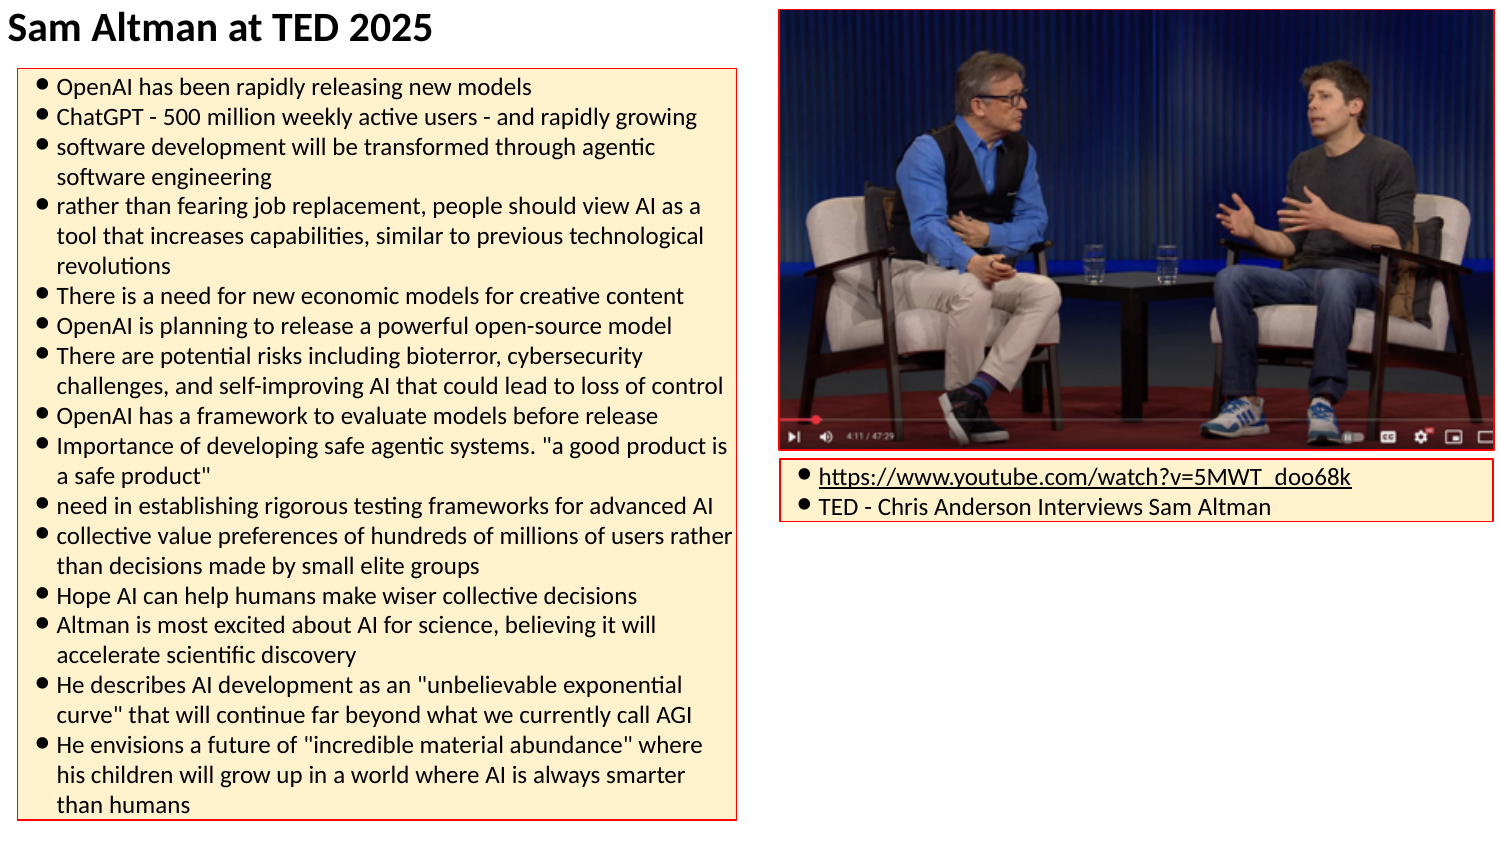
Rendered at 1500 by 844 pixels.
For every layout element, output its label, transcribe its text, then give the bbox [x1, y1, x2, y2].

text_box https://www.youtube.com/watch?v=5MWT_doo68k TED - Chris Anderson Interviews Sam Altman [779, 458, 1494, 522]
text_box Sam Altman at TED 2025 [0, 0, 473, 66]
picture [779, 9, 1494, 450]
text_box OpenAI has been rapidly releasing new models ChatGPT - 500 million weekly active users - and rapidly growing software development will be transformed through agentic software engineering rather than fearing job replacement, people should view AI as a tool that increases capabilities, similar to previous technological revolutions There is a need for new economic models for creative content OpenAI is planning to release a powerful open-source model There are potential risks including bioterror, cybersecurity challenges, and self-improving AI that could lead to loss of control OpenAI has a framework to evaluate models before release Importance of developing safe agentic systems. "a good product is a safe product" need in establishing rigorous testing frameworks for advanced AI collective value preferences of hundreds of millions of users rather than decisions made by small elite groups Hope AI can help humans make wiser collective decisions Altman is most excited about AI for science, believing it will accelerate scientific discovery He describes AI development as an "unbelievable exponential curve" that will continue far beyond what we currently call AGI He envisions a future of "incredible material abundance" where his children will grow up in a world where AI is always smarter than humans [17, 68, 737, 821]
